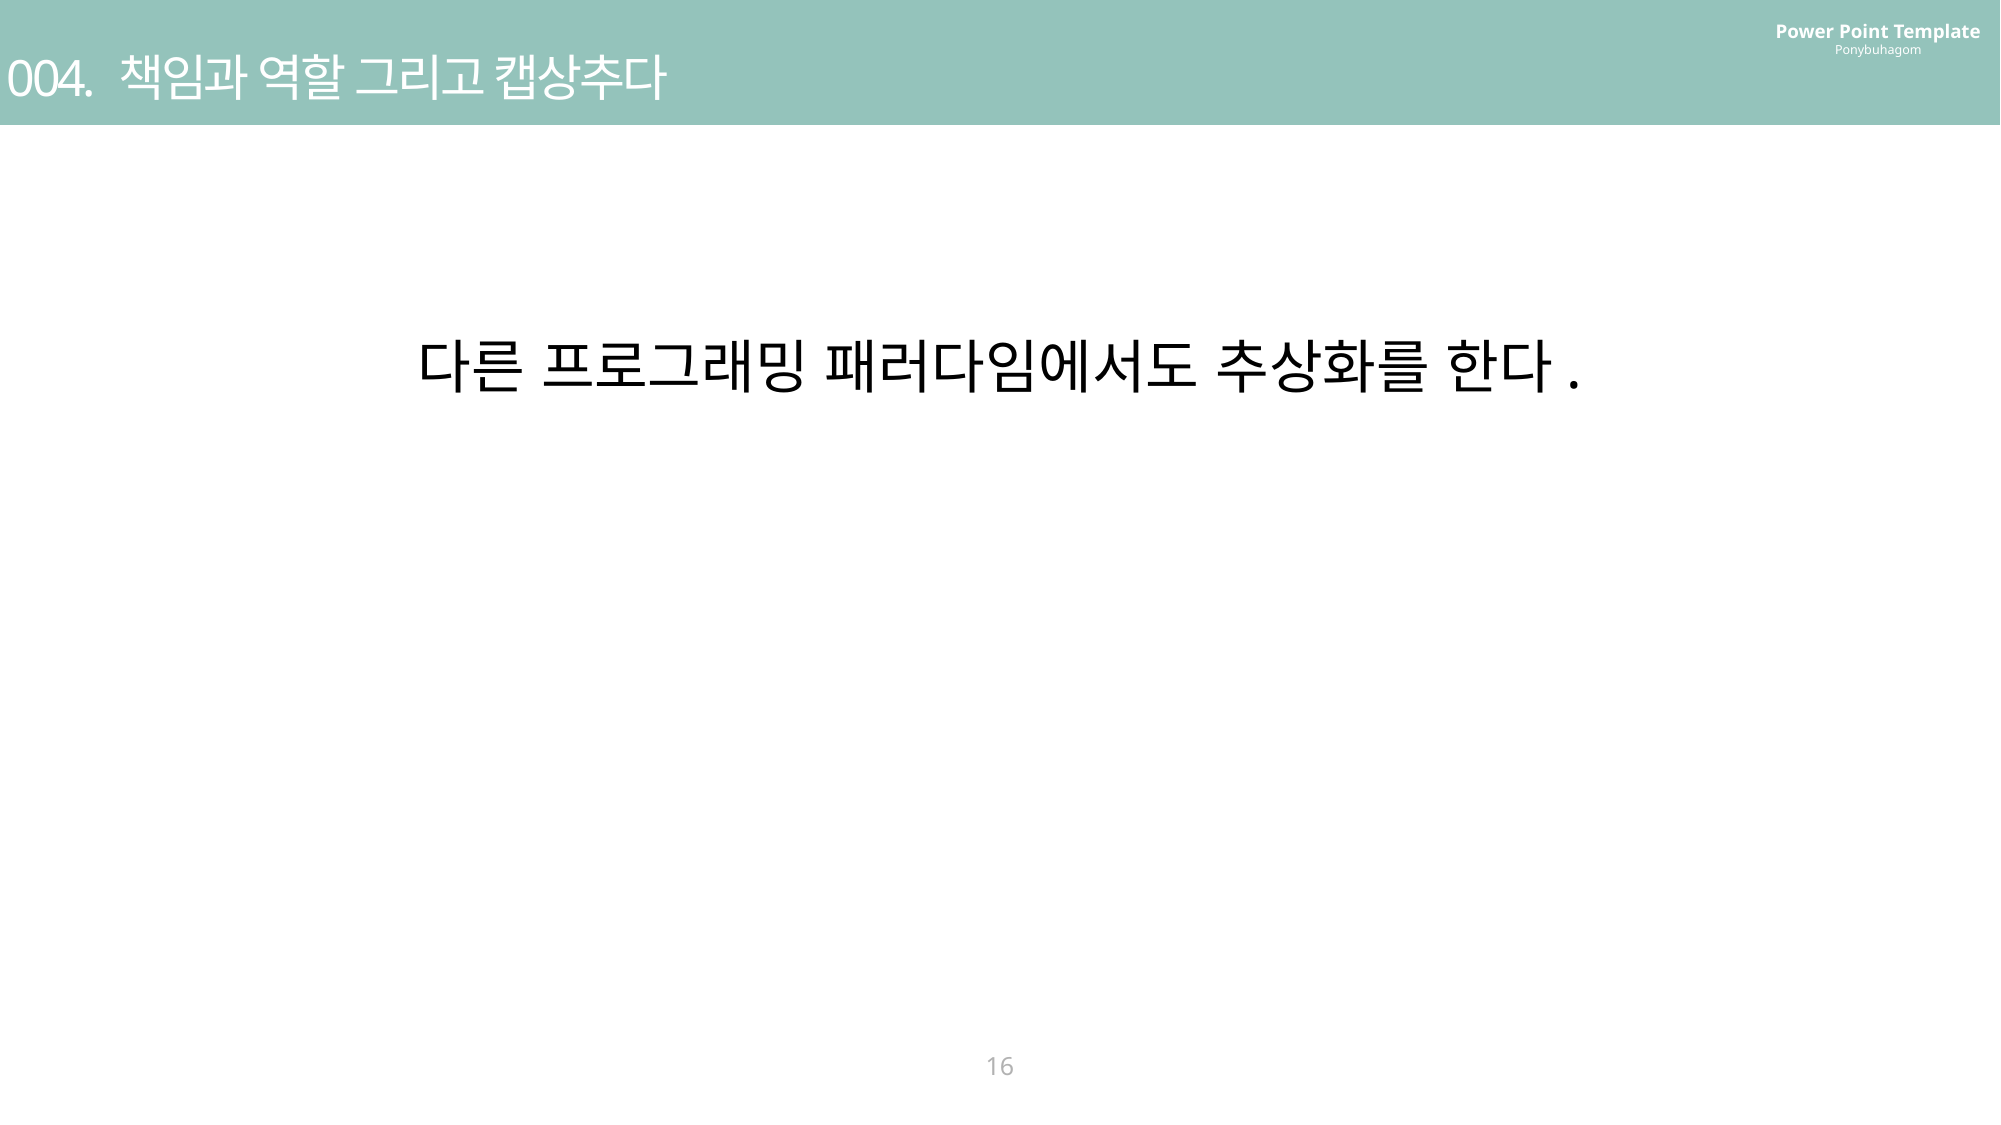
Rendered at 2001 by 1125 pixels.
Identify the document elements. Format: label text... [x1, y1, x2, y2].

slide_number 16 [774, 1037, 1225, 1098]
text_box Power Point Template Ponybuhagom [1760, 12, 1996, 65]
text_box 다른 프로그래밍 패러다임에서도 추상화를 한다. [402, 322, 1597, 408]
text_box 004. 책임과 역할 그리고 캡상추다 [0, 39, 695, 114]
